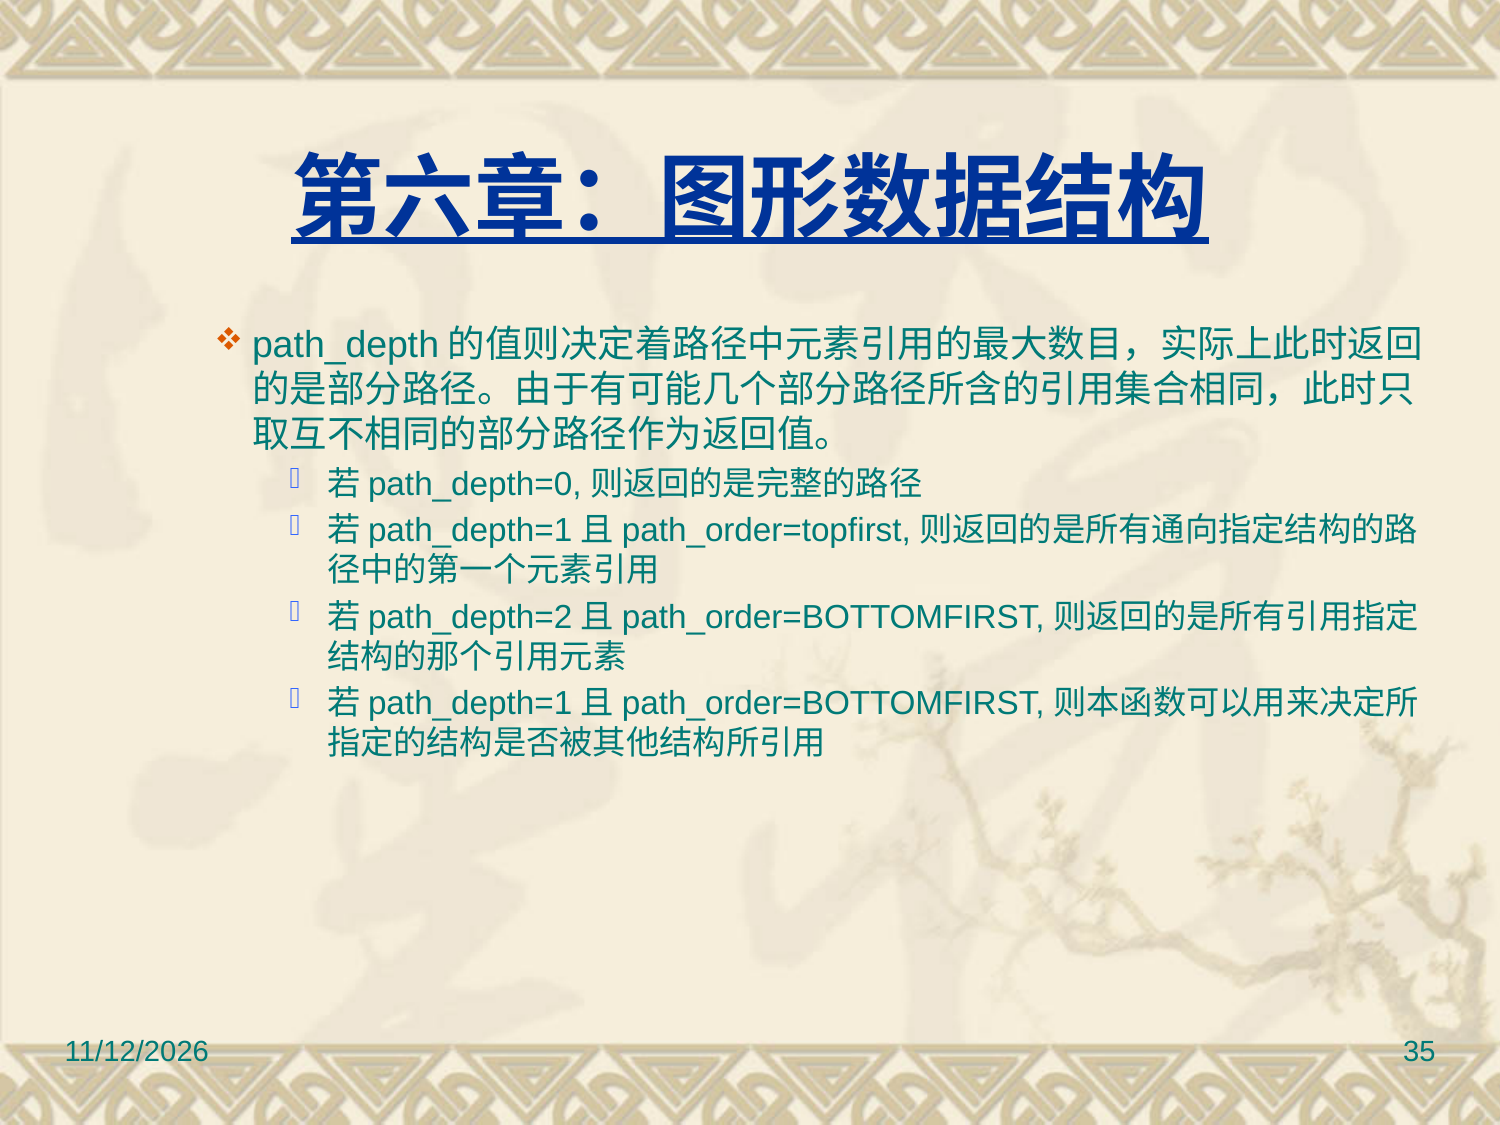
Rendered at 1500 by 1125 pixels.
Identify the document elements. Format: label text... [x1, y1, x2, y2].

title 第六章：图形数据结构 [49, 99, 1451, 288]
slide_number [49, 1024, 425, 1103]
slide_number 35 [1074, 1024, 1451, 1103]
list path_depth的值则决定着路径中元素引用的最大数目，实际上此时返回的是部分路径。由于有可能几个部分路径所含的引用集合相同，此时只取互不相同的部分路径作为返回值。 若path_depth=0,则返回的是完整的路径 若path_depth=1且path_order=topfirst,则返回的是所有通向指定结构的路径中的第一个元素引用 若path_depth=2且path_order=BOTTOMFIRST,则返回的是所有引用指定结构的那个引用元素 若path_depth=1且path_order=BOTTOMFIRST,则本函数可以用来决定所指定的结构是否被其他结构所引用 [49, 312, 1451, 1001]
picture [0, 0, 1500, 1125]
